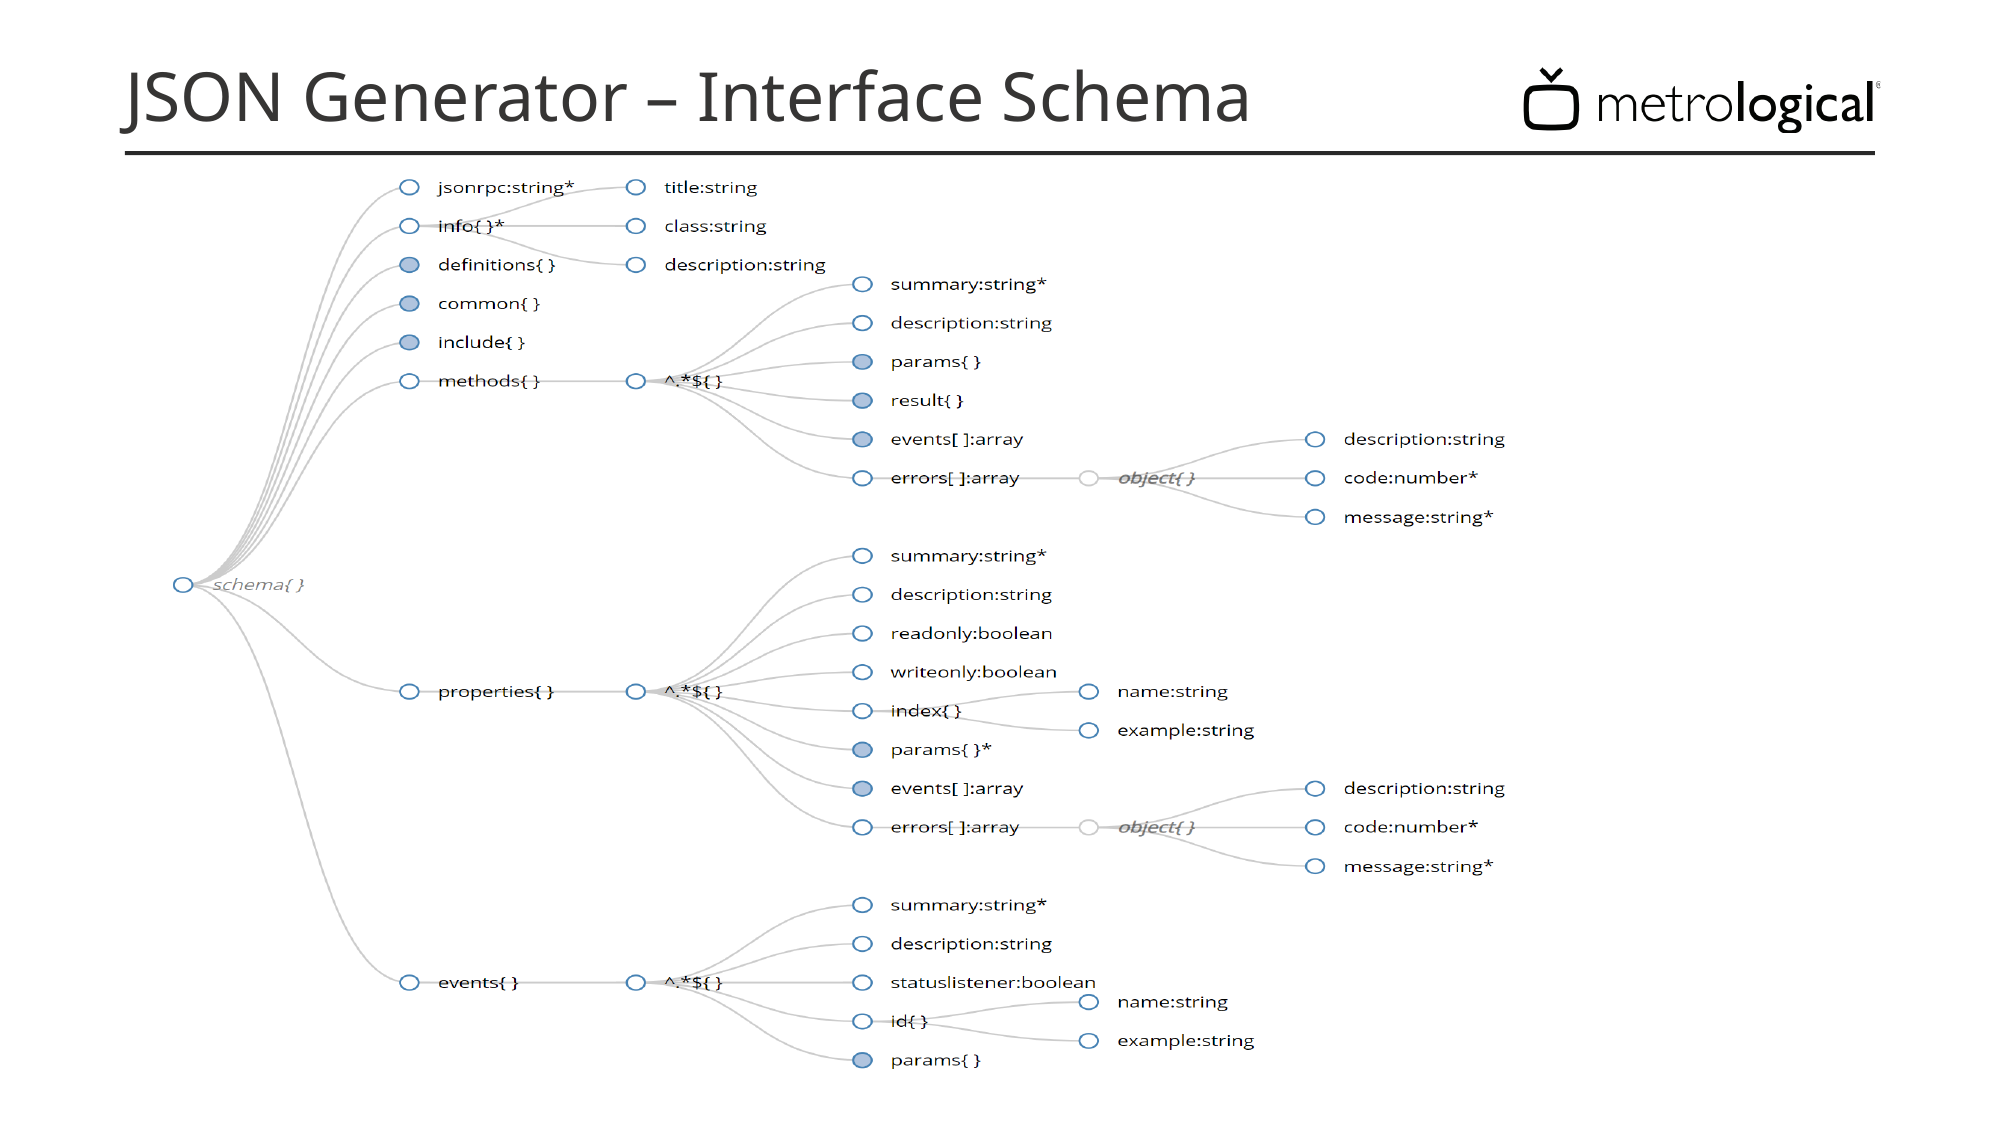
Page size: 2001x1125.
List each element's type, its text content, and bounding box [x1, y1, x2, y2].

title JSON Generator – Interface Schema [124, 49, 1440, 140]
picture [147, 161, 1564, 1087]
